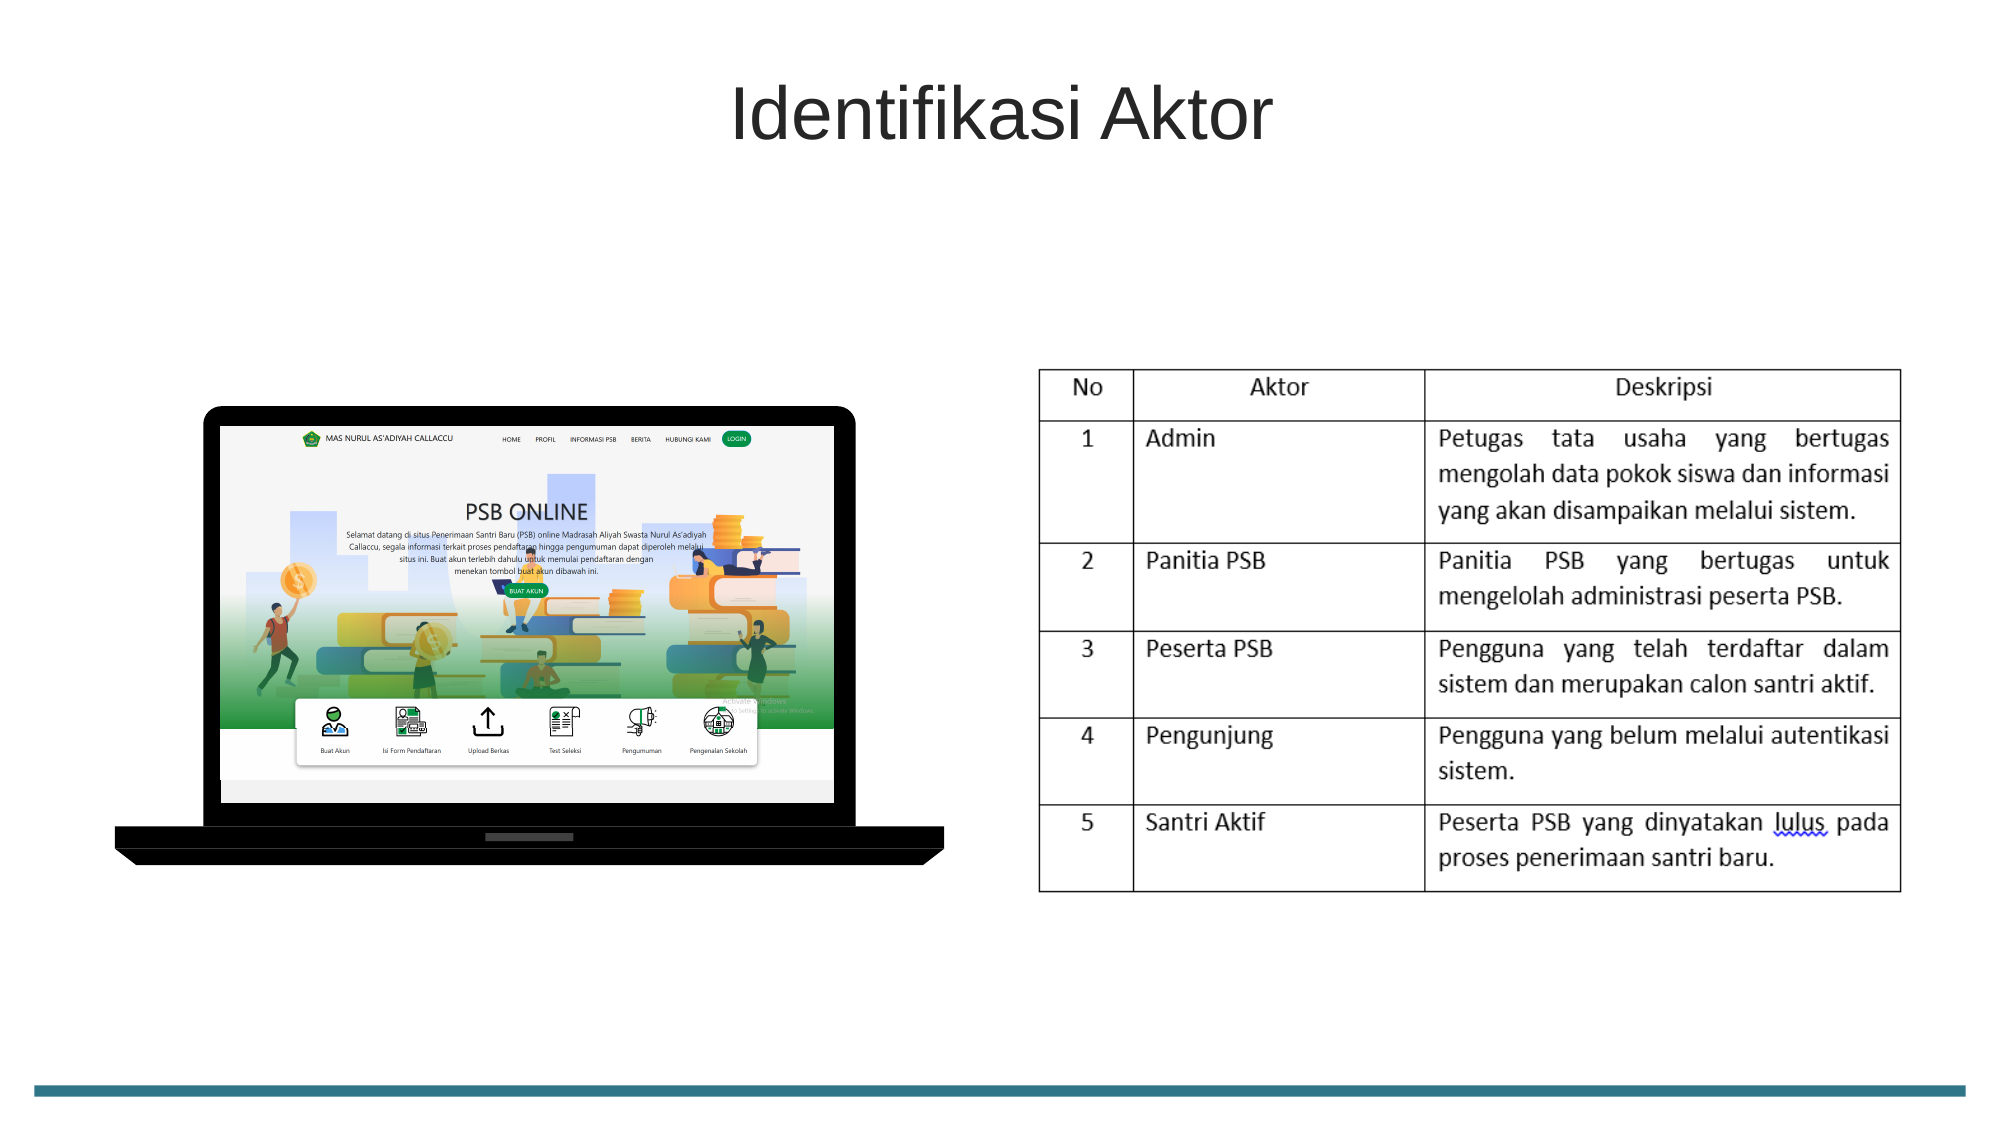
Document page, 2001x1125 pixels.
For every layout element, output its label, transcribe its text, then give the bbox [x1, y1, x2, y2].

picture [1030, 360, 1909, 900]
list Identifikasi Aktor [53, 55, 1952, 175]
picture [220, 426, 834, 803]
